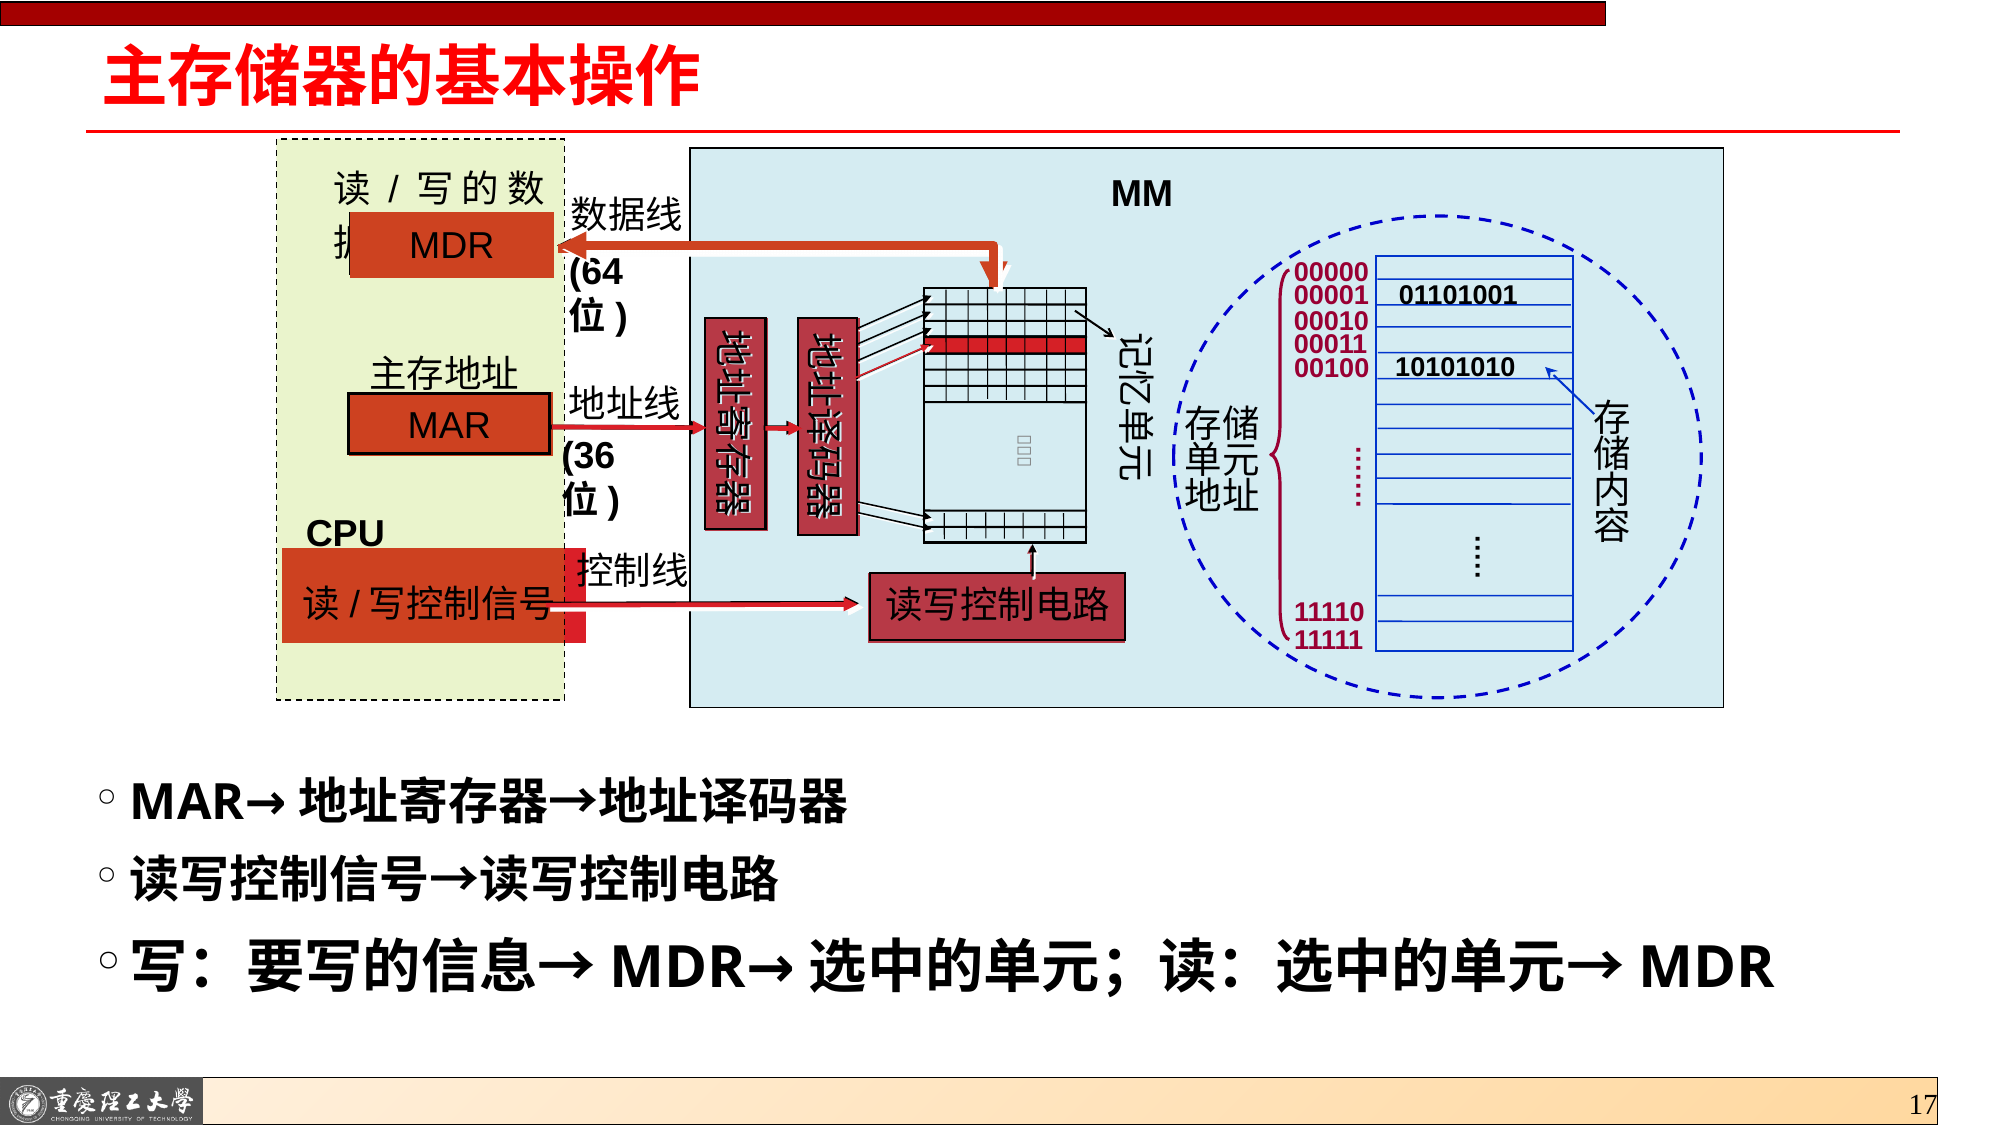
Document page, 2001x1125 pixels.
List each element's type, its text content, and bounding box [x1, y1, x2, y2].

text_box MM [1096, 181, 1229, 222]
list MAR→地址寄存器→地址译码器 读写控制信号→读写控制电路 写：要写的信息→MDR→选中的单元；读：选中的单元→MDR [86, 747, 1878, 1006]
text_box 地址译码器 [797, 318, 857, 535]
text_box 主存地址 [350, 331, 575, 393]
text_box [558, 239, 994, 285]
text_box CPU [291, 501, 446, 562]
text_box 地址寄存器 [704, 318, 766, 530]
text_box [765, 422, 803, 435]
text_box (36位) [542, 428, 701, 531]
text_box [689, 181, 1724, 708]
text_box (64位) [549, 237, 708, 347]
picture [0, 1077, 203, 1125]
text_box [1173, 215, 1702, 698]
text_box 控制线 [587, 605, 734, 609]
text_box 数据线 [565, 181, 727, 245]
text_box 读/写控制信号 [283, 547, 587, 641]
text_box [551, 421, 707, 434]
text_box MDR [351, 213, 553, 274]
text_box [276, 181, 565, 700]
text_box 控制线 [530, 528, 734, 604]
text_box [548, 598, 858, 611]
text_box 读/写的数据 [314, 181, 565, 245]
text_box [869, 543, 1126, 641]
text_box (36位) [550, 421, 692, 427]
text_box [923, 286, 1168, 543]
text_box MAR [348, 393, 550, 454]
title 主存储器的基本操作 [86, 0, 1889, 181]
text_box 地址线 [549, 361, 705, 421]
